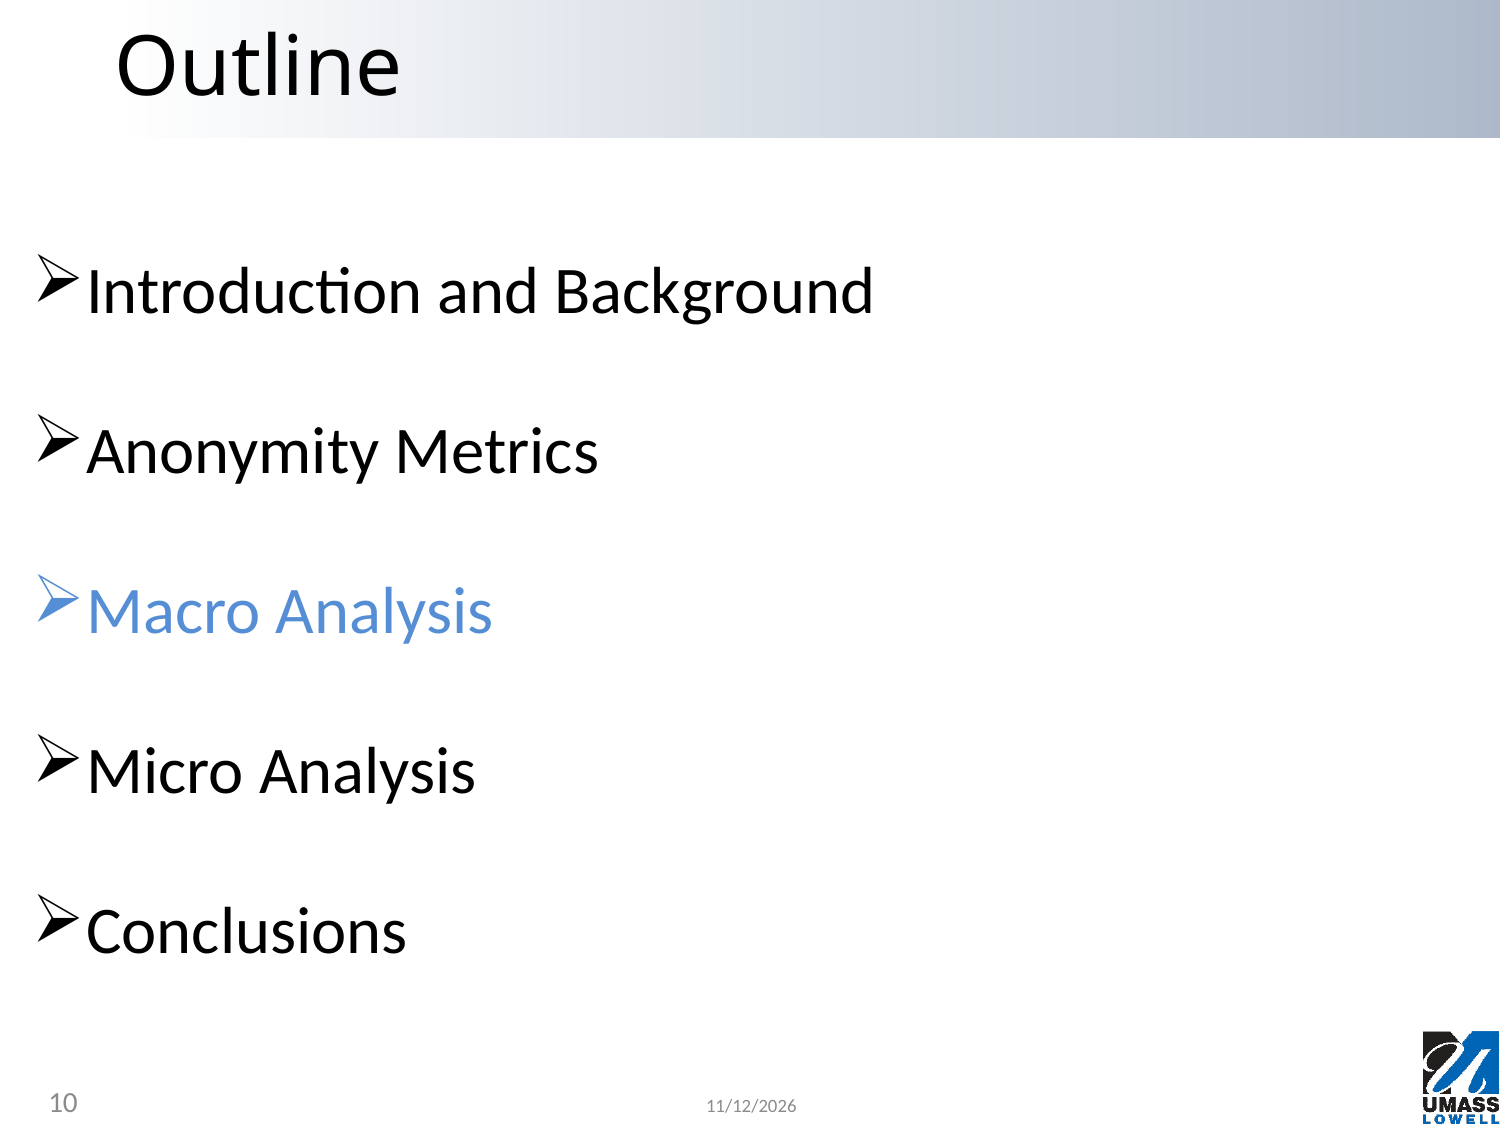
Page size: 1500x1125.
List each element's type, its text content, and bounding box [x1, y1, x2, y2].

text_box Introduction and Background Anonymity Metrics Macro Analysis Micro Analysis Conclusions [18, 159, 1470, 975]
slide_number 10 [0, 1070, 93, 1125]
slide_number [690, 1074, 894, 1125]
title Outline [99, 12, 1450, 125]
picture [1421, 1029, 1500, 1125]
